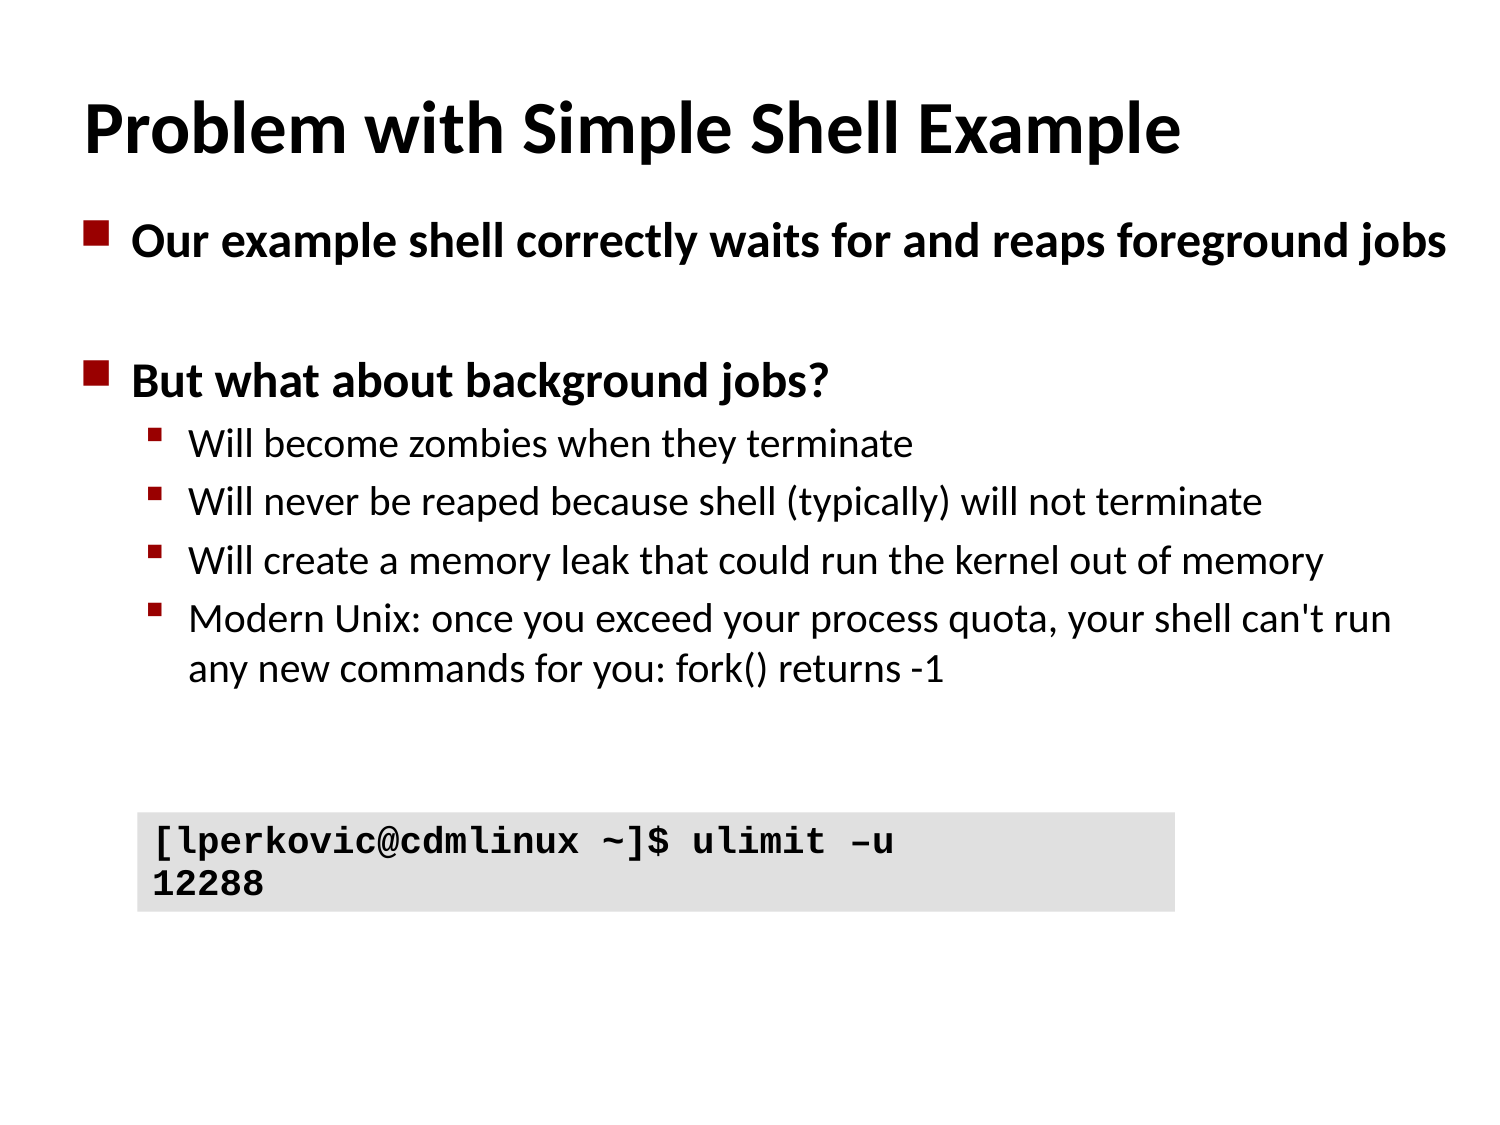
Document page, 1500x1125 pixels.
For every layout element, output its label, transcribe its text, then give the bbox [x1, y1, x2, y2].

title Problem with Simple Shell Example [69, 58, 1500, 188]
text_box [lperkovic@cdmlinux ~]$ ulimit –u 12288 [137, 812, 1175, 912]
list Our example shell correctly waits for and reaps foreground jobs But what about background jobs? Will become zombies when they terminate Will never be reaped because shell (typically) will not terminate Will create a memory leak that could run the kernel out of memory Modern Unix: once you exceed your process quota, your shell can't run any new commands for you: fork() returns -1 [69, 199, 1473, 776]
